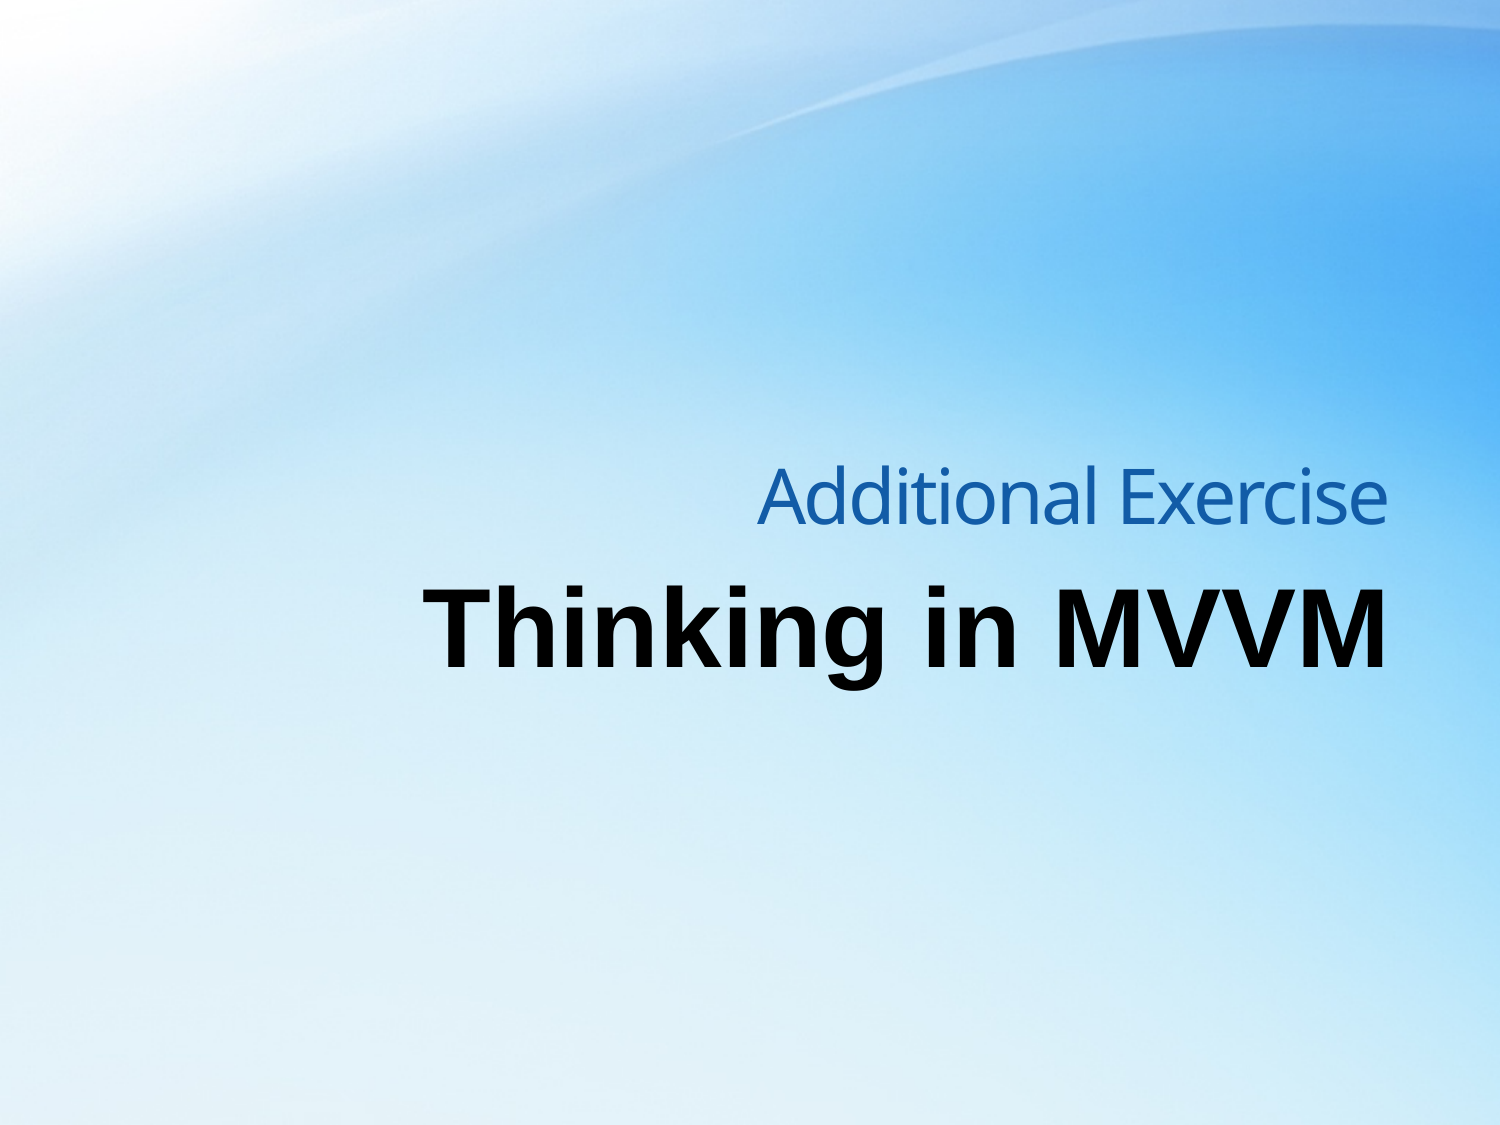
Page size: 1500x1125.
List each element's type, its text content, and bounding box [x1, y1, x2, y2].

picture [0, 0, 1500, 1125]
subtitle Thinking in MVVM [144, 562, 1406, 616]
title Additional Exercise [88, 465, 1406, 549]
